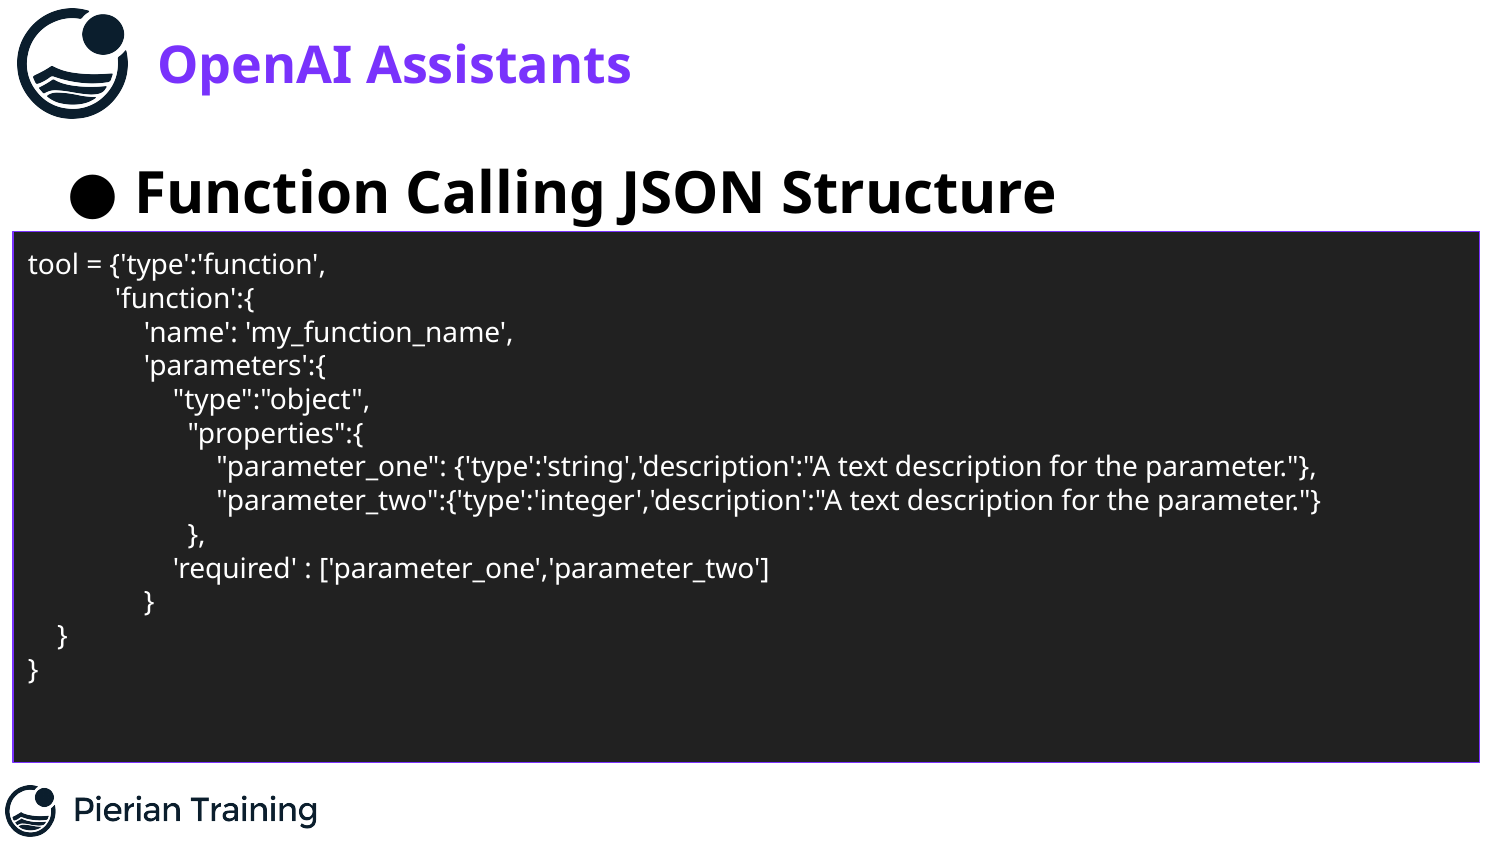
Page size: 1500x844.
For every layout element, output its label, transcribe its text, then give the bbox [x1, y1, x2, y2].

text_box Function Calling JSON Structure [44, 140, 1432, 231]
text_box OpenAI Assistants [142, 16, 1239, 110]
picture [4, 785, 318, 837]
text_box tool = {'type':'function', 'function':{ 'name': 'my_function_name', 'parameters':{ "type":"object", "properties":{ "parameter_one": {'type':'string','description':"A text description for the parameter."}, "parameter_two":{'type':'integer','description':"A text description for the parameter."} }, 'required' : ['parameter_one','parameter_two'] } } } [12, 231, 1480, 763]
picture [16, 8, 128, 120]
